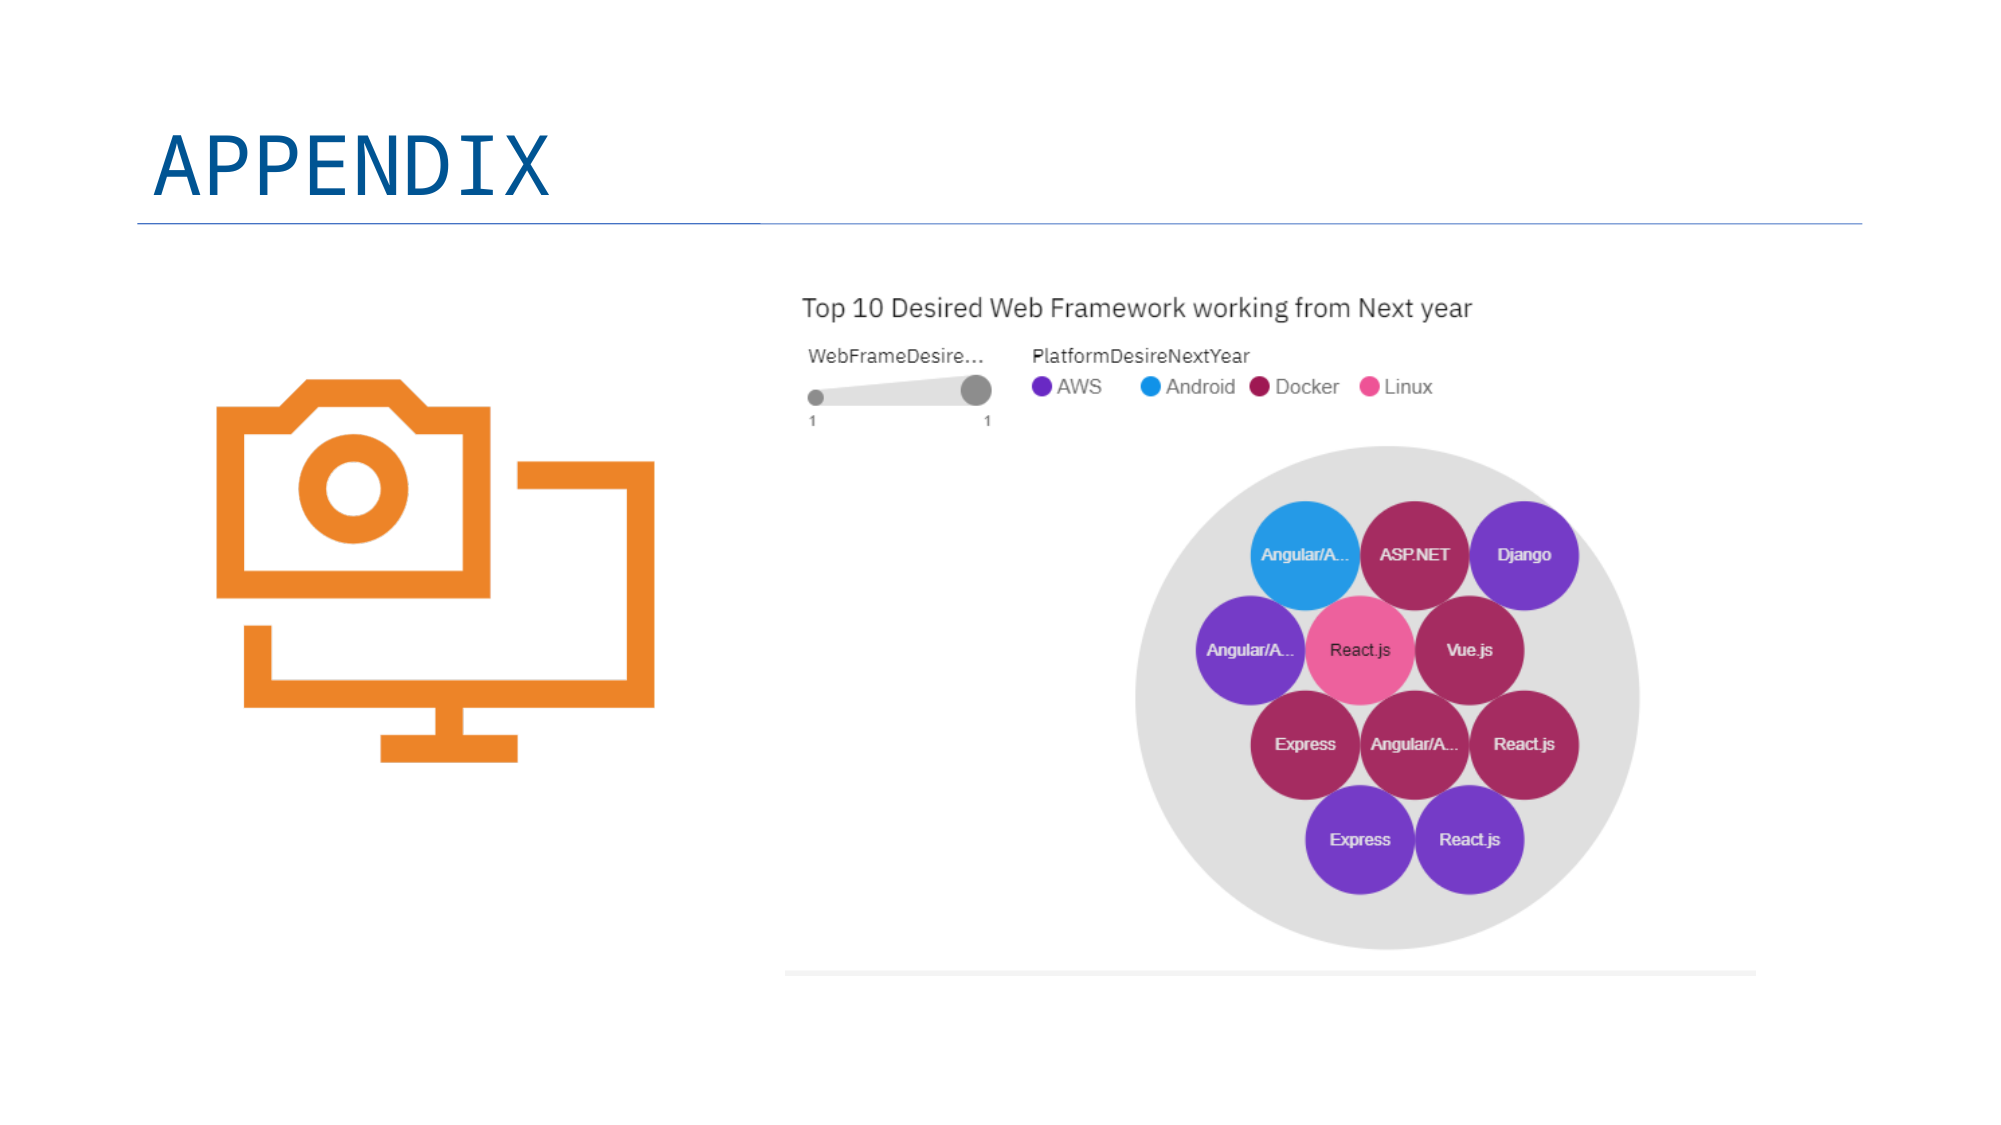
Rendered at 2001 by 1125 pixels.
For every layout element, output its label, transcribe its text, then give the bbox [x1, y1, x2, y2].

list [785, 289, 1756, 976]
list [173, 303, 698, 828]
title APPENDIX [137, 59, 1863, 278]
